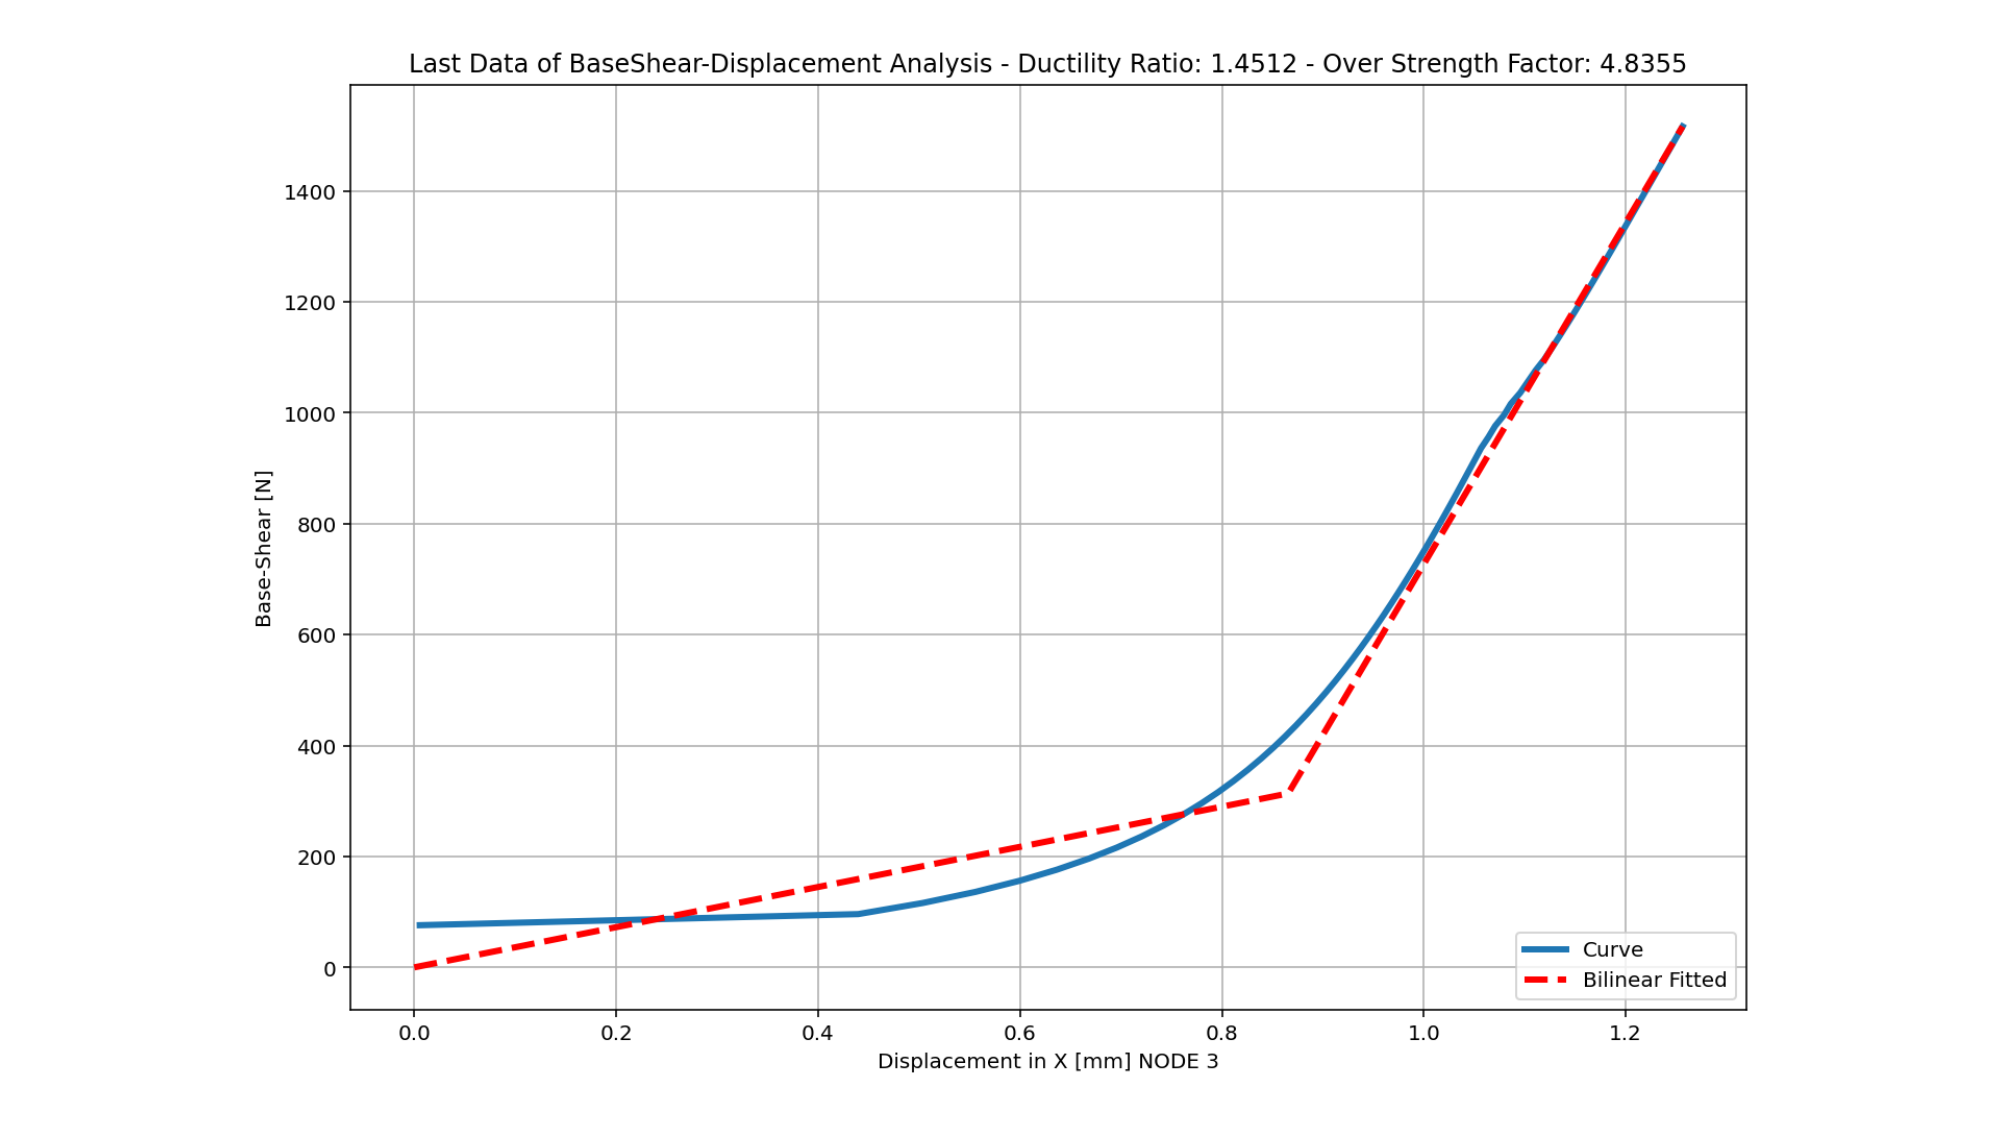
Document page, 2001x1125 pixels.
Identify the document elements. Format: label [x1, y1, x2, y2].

picture [239, 37, 1761, 1087]
